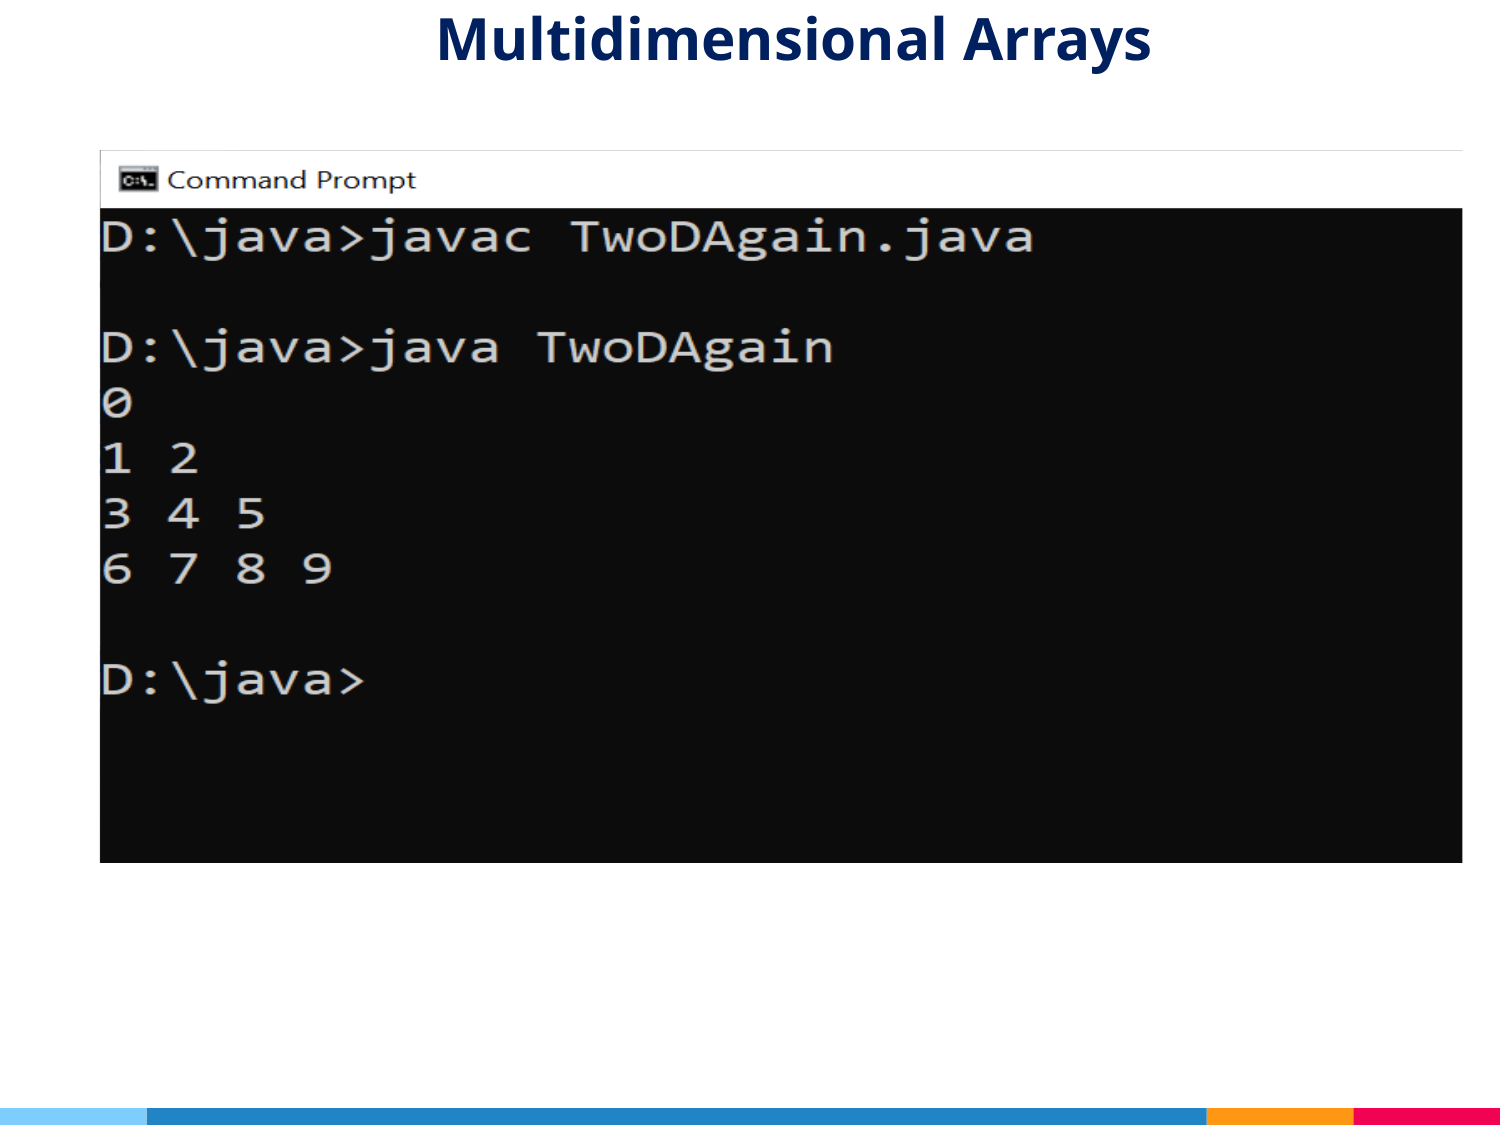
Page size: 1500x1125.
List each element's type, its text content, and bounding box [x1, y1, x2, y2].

picture [99, 149, 1463, 863]
title Multidimensional Arrays [251, 10, 1338, 88]
